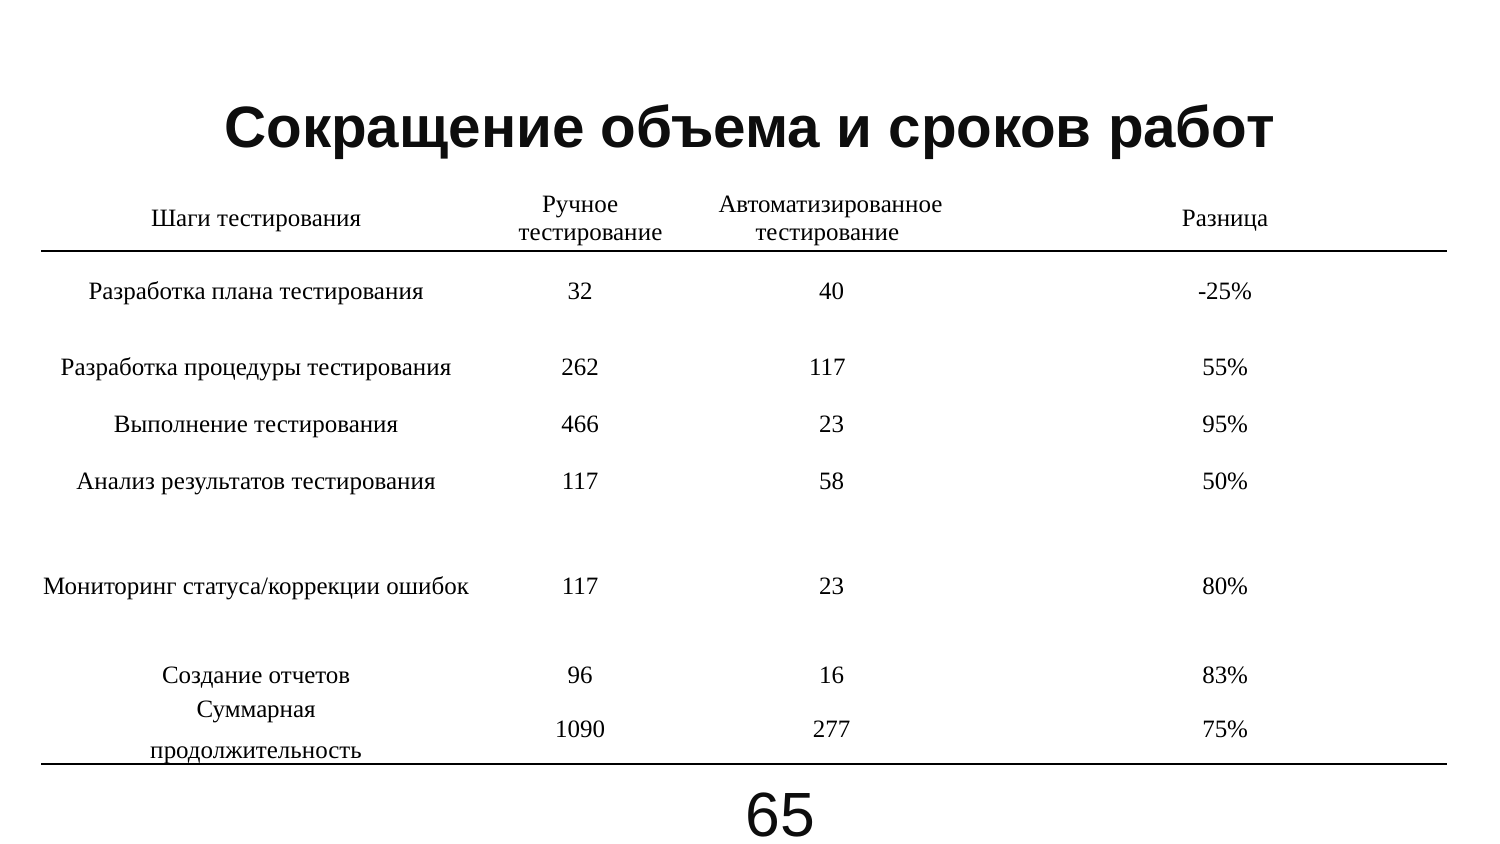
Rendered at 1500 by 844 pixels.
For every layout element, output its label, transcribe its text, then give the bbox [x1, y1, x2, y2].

table_cell Разработка плана тестирования [41, 252, 471, 331]
table_header Разница [966, 186, 1447, 250]
table_header Шаги тестирования [41, 186, 471, 250]
title Сокращение объема и сроков работ [75, 33, 1425, 175]
table_header Автоматизированное тестирование [689, 186, 966, 250]
table_cell 83% [966, 655, 1447, 695]
table_cell 117 [471, 518, 689, 655]
table_cell Суммарная продолжительность [41, 695, 471, 763]
table_cell 55% [966, 331, 1447, 404]
table_cell 96 [471, 655, 689, 695]
table_cell 16 [689, 655, 966, 695]
table_cell 80% [966, 518, 1447, 655]
slide_number 65 [705, 779, 857, 844]
table_header Ручное тестирование [471, 186, 689, 250]
table_cell Создание отчетов [41, 655, 471, 695]
table_cell 117 [471, 445, 689, 518]
table_cell Мониторинг статуса/коррекции ошибок [41, 518, 471, 655]
table_cell 466 [471, 404, 689, 445]
table_cell 75% [966, 695, 1447, 763]
table_cell 40 [689, 252, 966, 331]
table_cell 1090 [471, 695, 689, 763]
table_cell 262 [471, 331, 689, 404]
table_cell 23 [689, 404, 966, 445]
table_cell Выполнение тестирования [41, 404, 471, 445]
table_cell 32 [471, 252, 689, 331]
table_cell 23 [689, 518, 966, 655]
table_cell Анализ результатов тестирования [41, 445, 471, 518]
table_cell 117 [689, 331, 966, 404]
table_cell 50% [966, 445, 1447, 518]
table_cell -25% [966, 252, 1447, 331]
table_cell 95% [966, 404, 1447, 445]
table_cell 277 [689, 695, 966, 763]
table_cell Разработка процедуры тестирования [41, 331, 471, 404]
table_cell 58 [689, 445, 966, 518]
